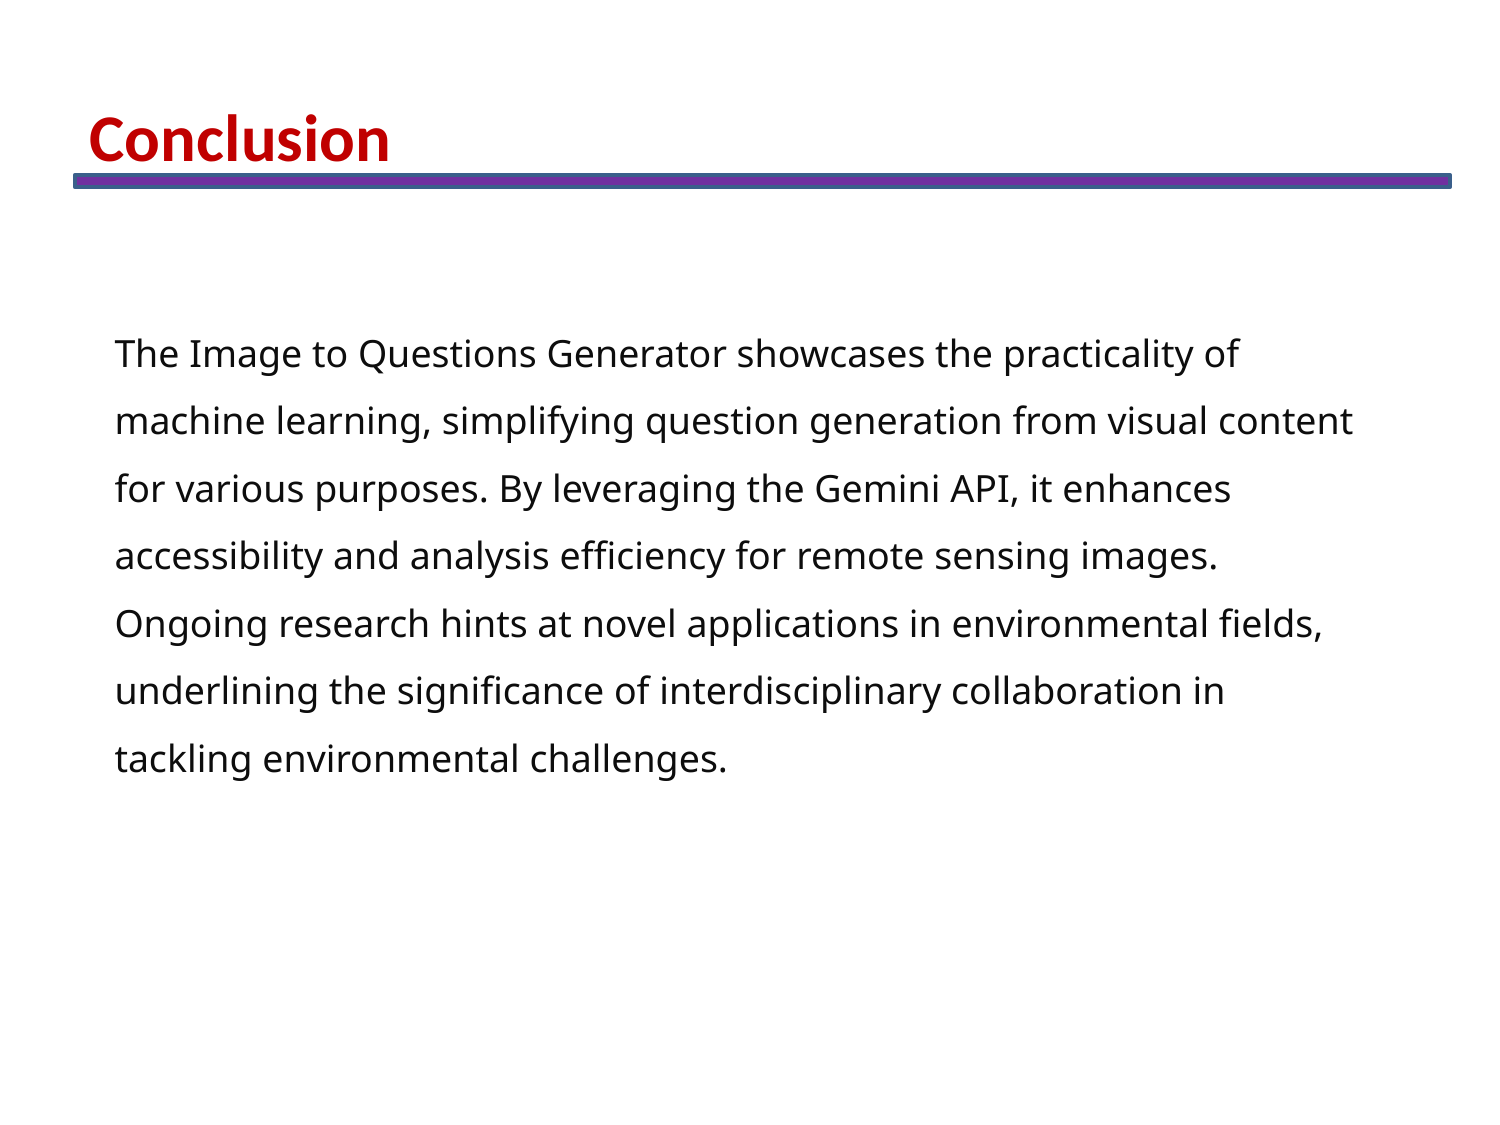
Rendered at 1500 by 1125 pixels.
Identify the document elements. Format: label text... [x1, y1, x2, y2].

text_box [75, 174, 1450, 188]
text_box Conclusion [75, 87, 1450, 163]
text_box The Image to Questions Generator showcases the practicality of machine learning, simplifying question generation from visual content for various purposes. By leveraging the Gemini API, it enhances accessibility and analysis efficiency for remote sensing images. Ongoing research hints at novel applications in environmental fields, underlining the significance of interdisciplinary collaboration in tackling environmental challenges. [99, 299, 1388, 788]
